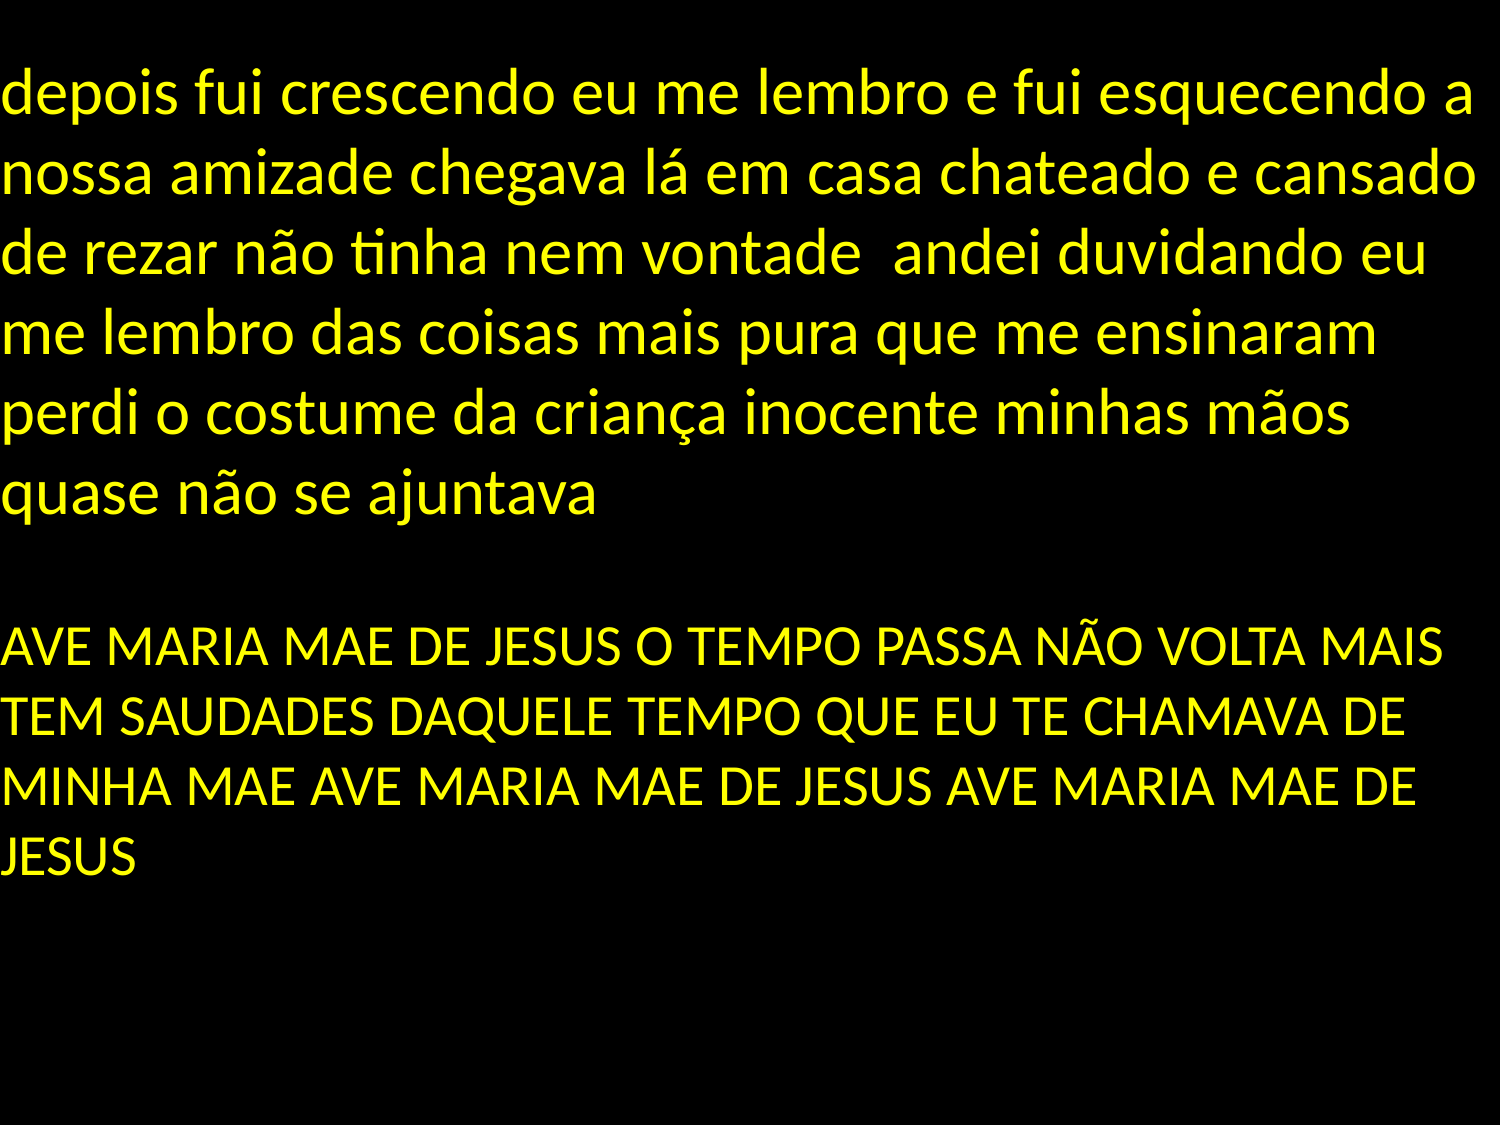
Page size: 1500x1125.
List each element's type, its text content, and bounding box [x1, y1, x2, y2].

title depois fui crescendo eu me lembro e fui esquecendo a nossa amizade chegava lá em casa chateado e cansado de rezar não tinha nem vontade andei duvidando eu me lembro das coisas mais pura que me ensinaram perdi o costume da criança inocente minhas mãos quase não se ajuntava AVE MARIA MAE DE JESUS O TEMPO PASSA NÃO VOLTA MAIS TEM SAUDADES DAQUELE TEMPO QUE EU TE CHAMAVA DE MINHA MAE AVE MARIA MAE DE JESUS AVE MARIA MAE DE JESUS [0, 0, 1500, 1125]
